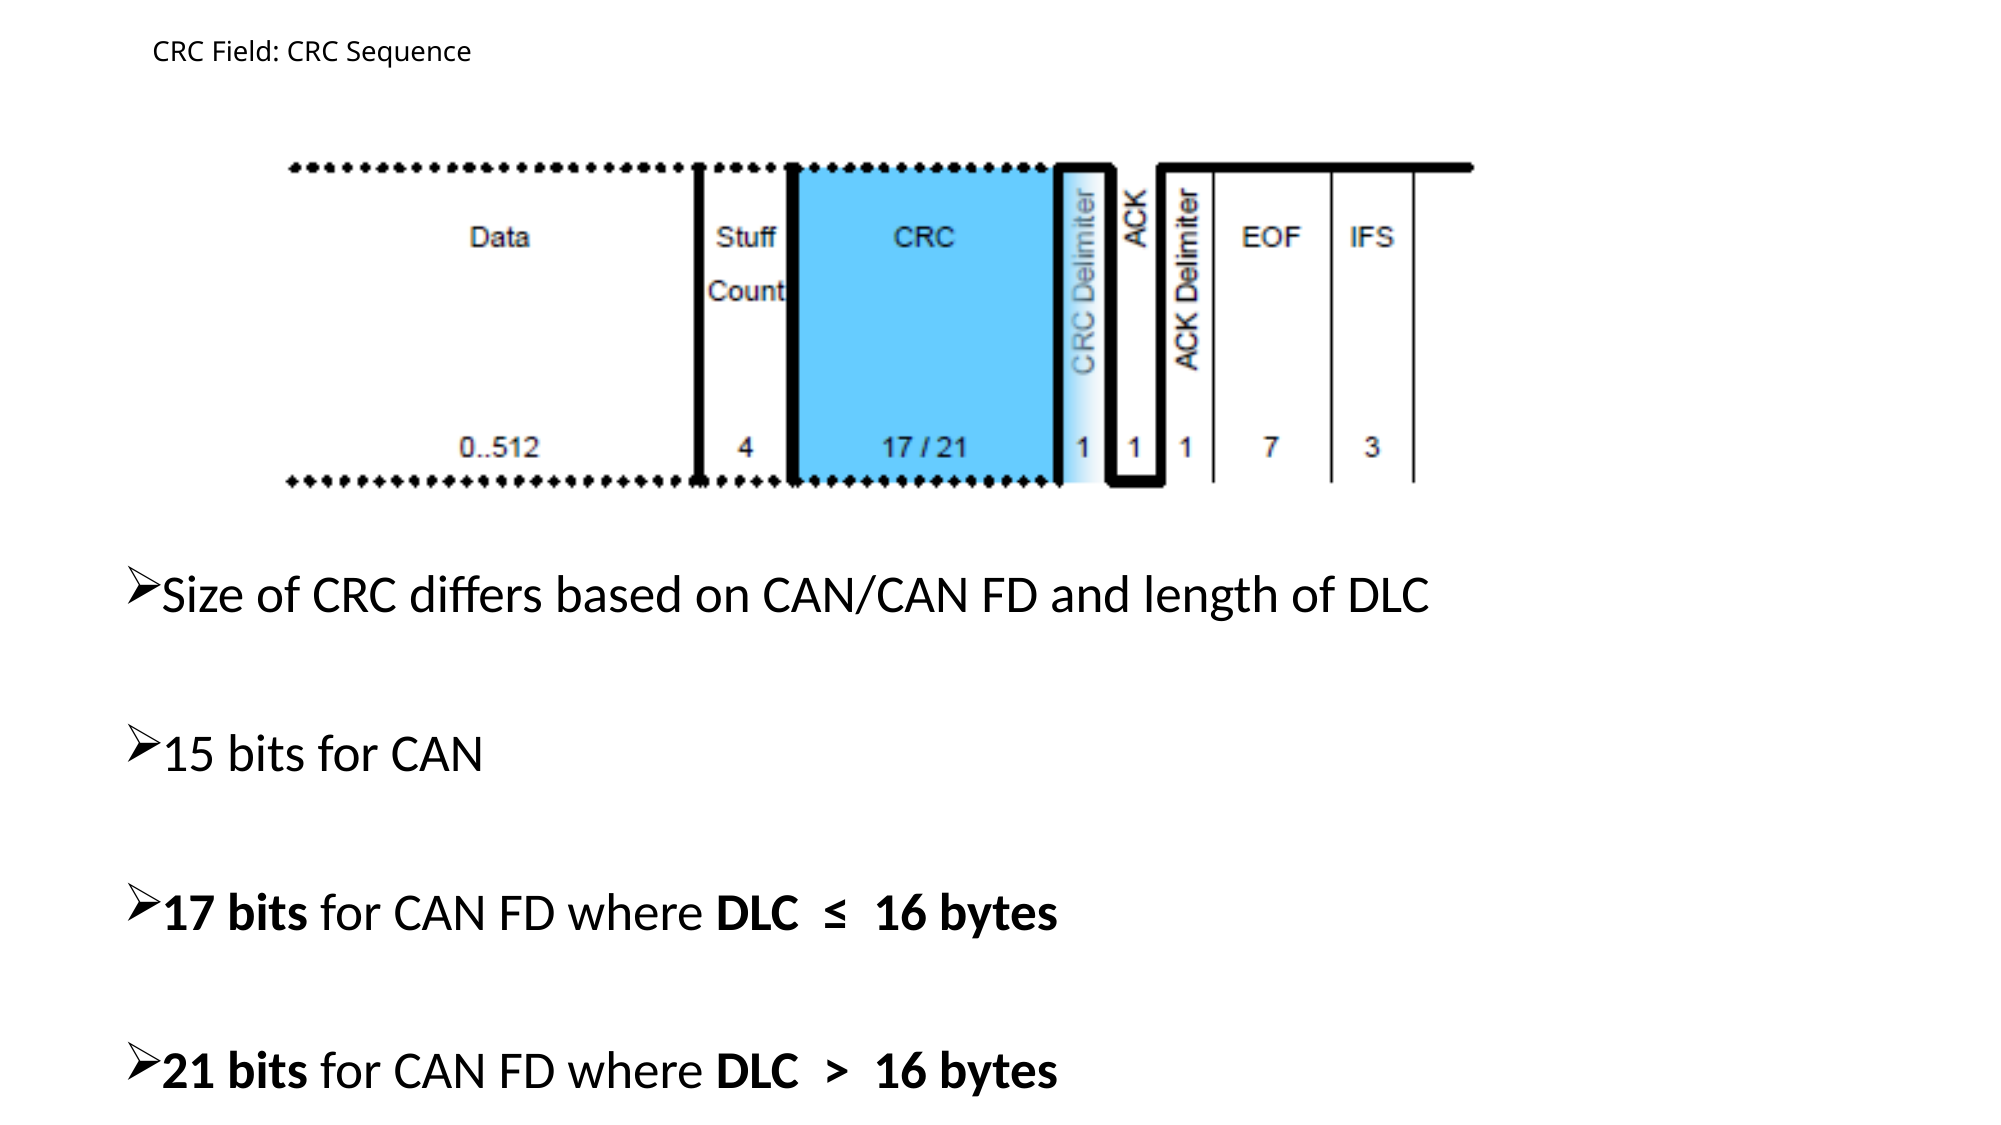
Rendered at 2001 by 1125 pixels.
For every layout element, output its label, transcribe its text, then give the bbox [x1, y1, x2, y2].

title CRC Field: CRC Sequence [137, 0, 1863, 76]
picture [184, 135, 1816, 563]
list Size of CRC differs based on CAN/CAN FD and length of DLC 15 bits for CAN 17 bits for CAN FD where DLC ≤ 16 bytes 21 bits for CAN FD where DLC > 16 bytes [108, 475, 1834, 1108]
